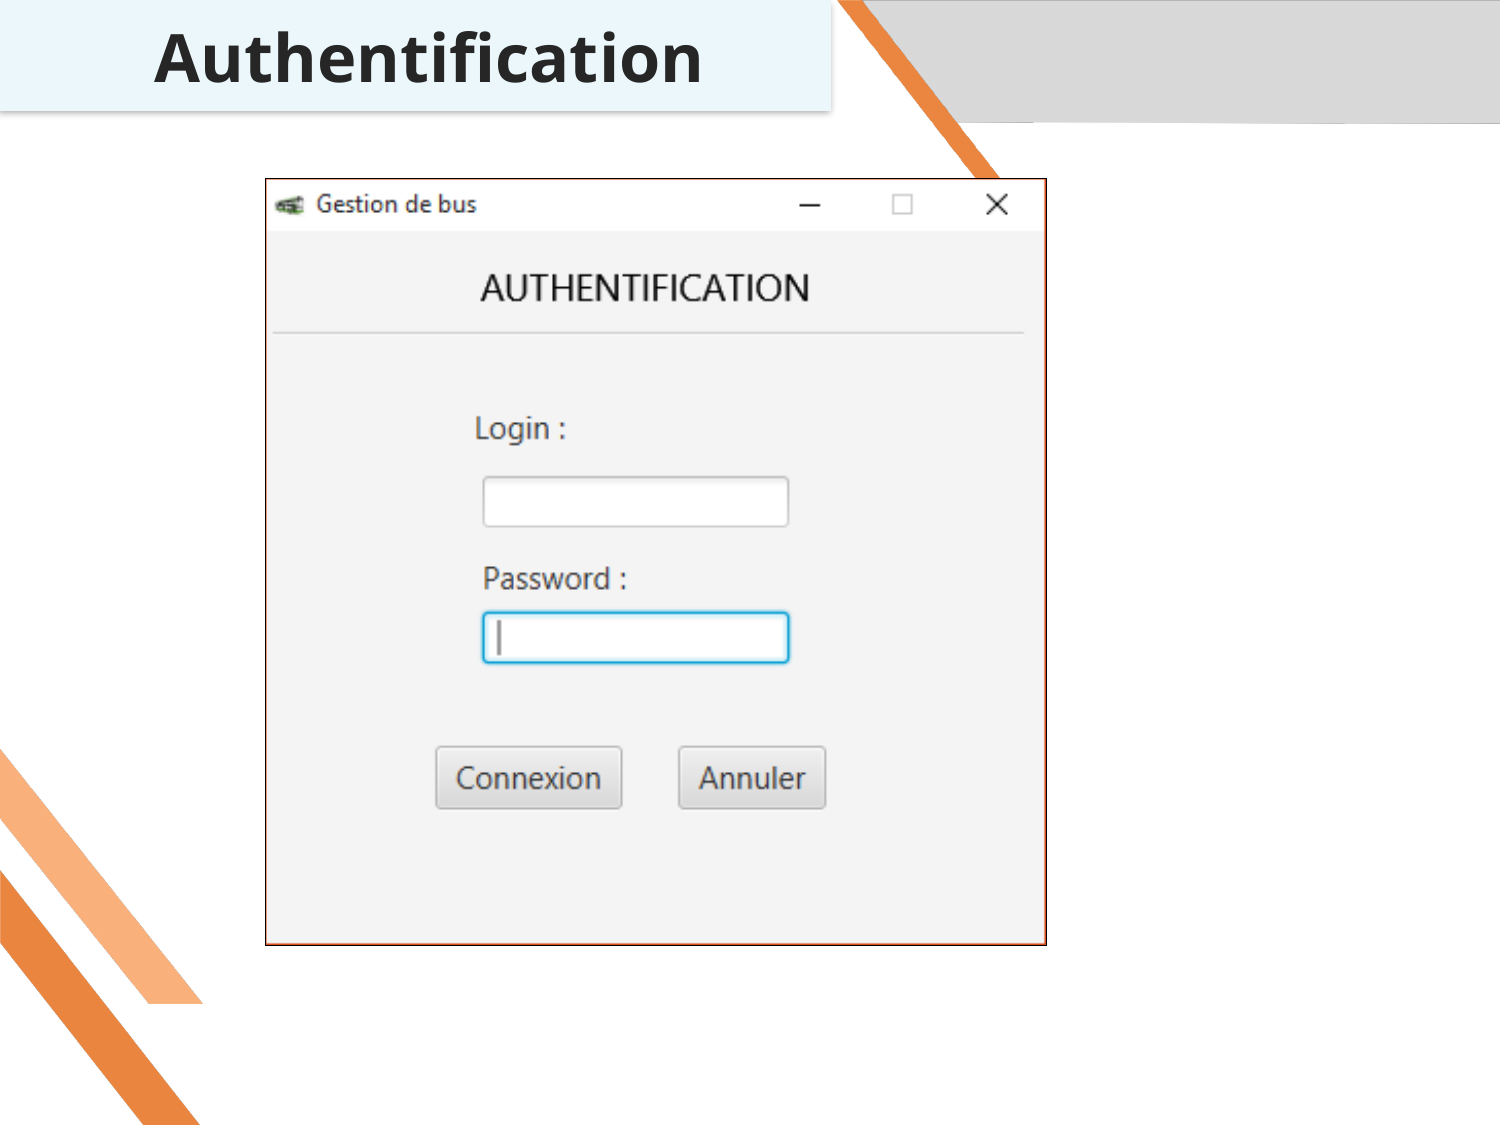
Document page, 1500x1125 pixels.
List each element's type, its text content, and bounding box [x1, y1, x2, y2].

picture [837, 0, 1500, 178]
picture [0, 745, 203, 1125]
title Authentification [0, 0, 831, 111]
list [265, 178, 1048, 946]
